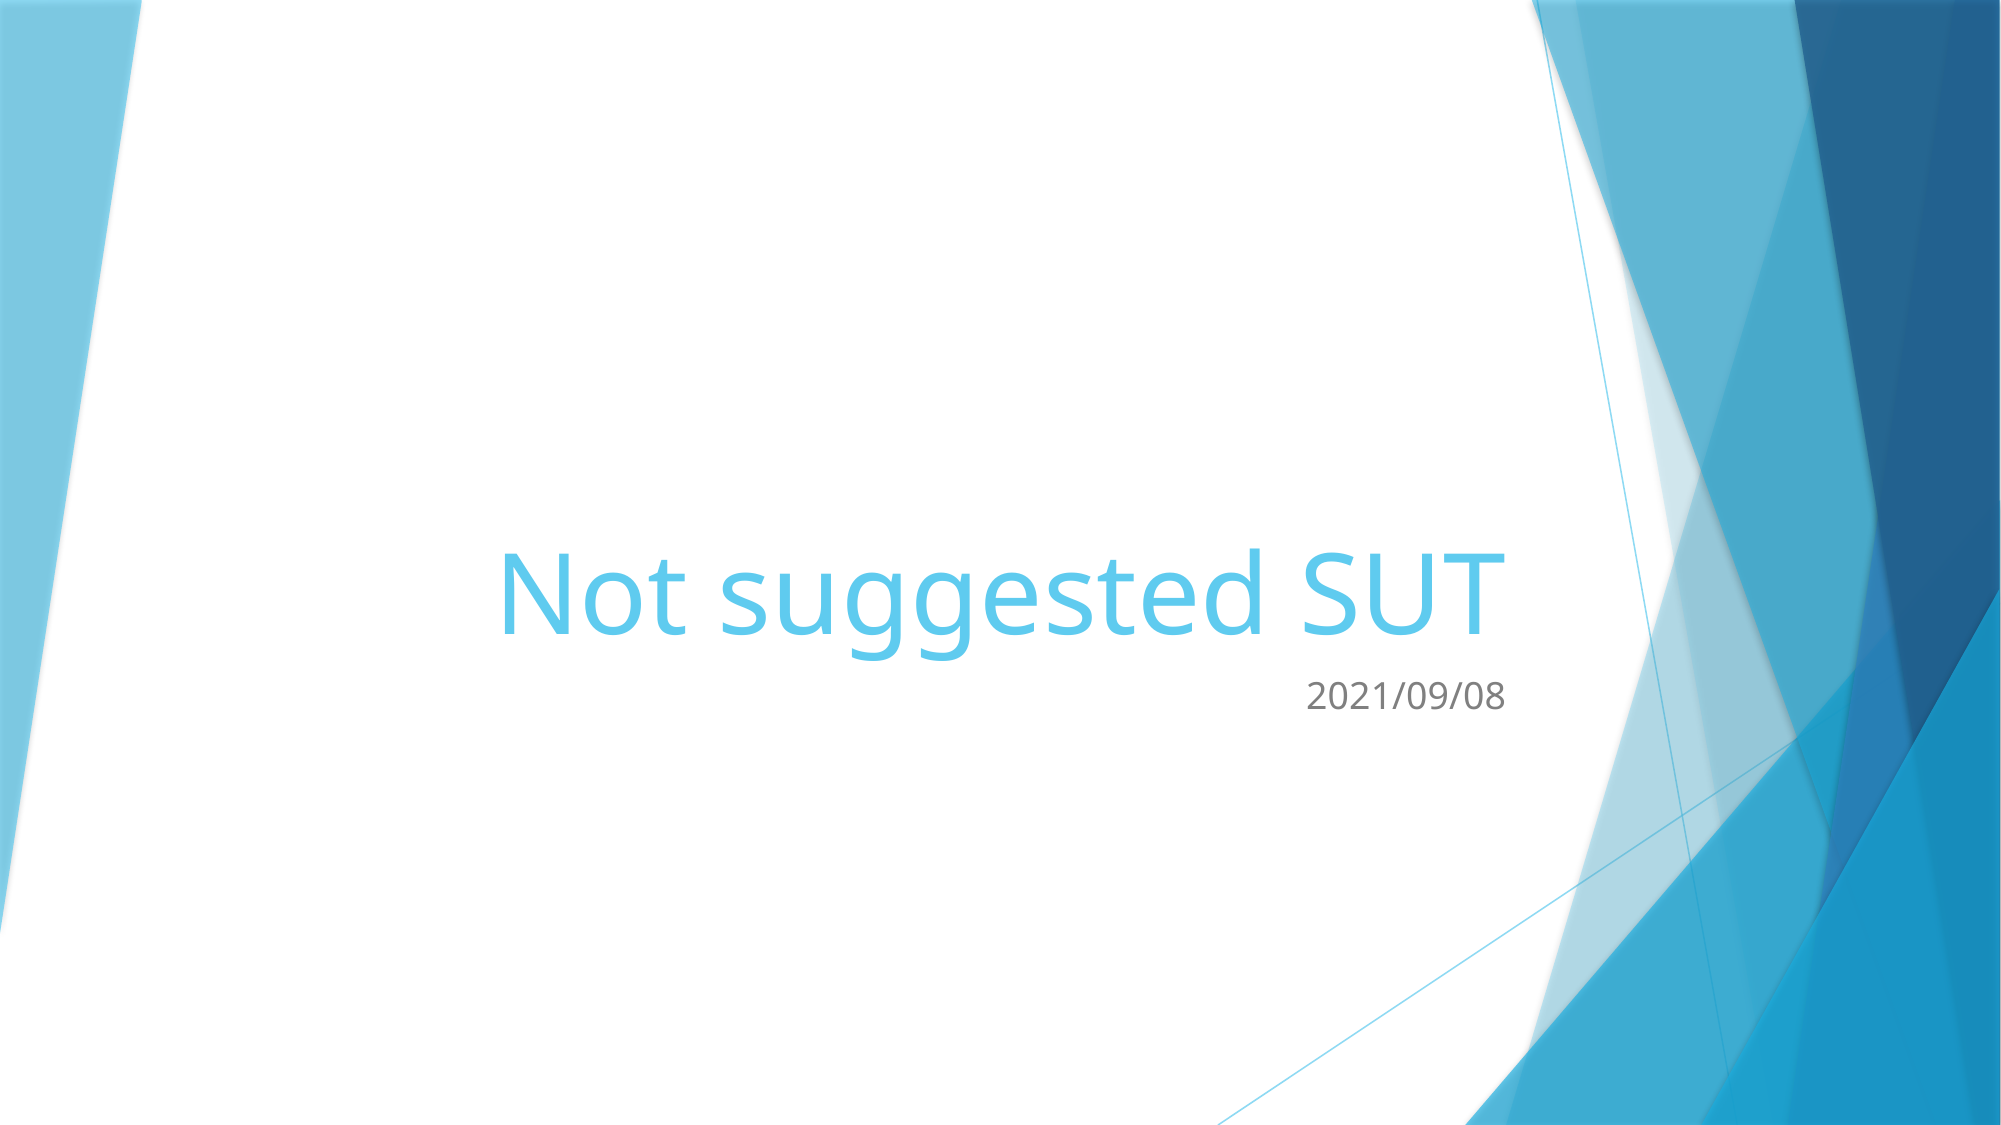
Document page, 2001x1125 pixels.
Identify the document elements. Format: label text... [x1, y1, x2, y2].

subtitle 2021/09/08 [247, 664, 1522, 845]
title Not suggested SUT [247, 394, 1522, 664]
